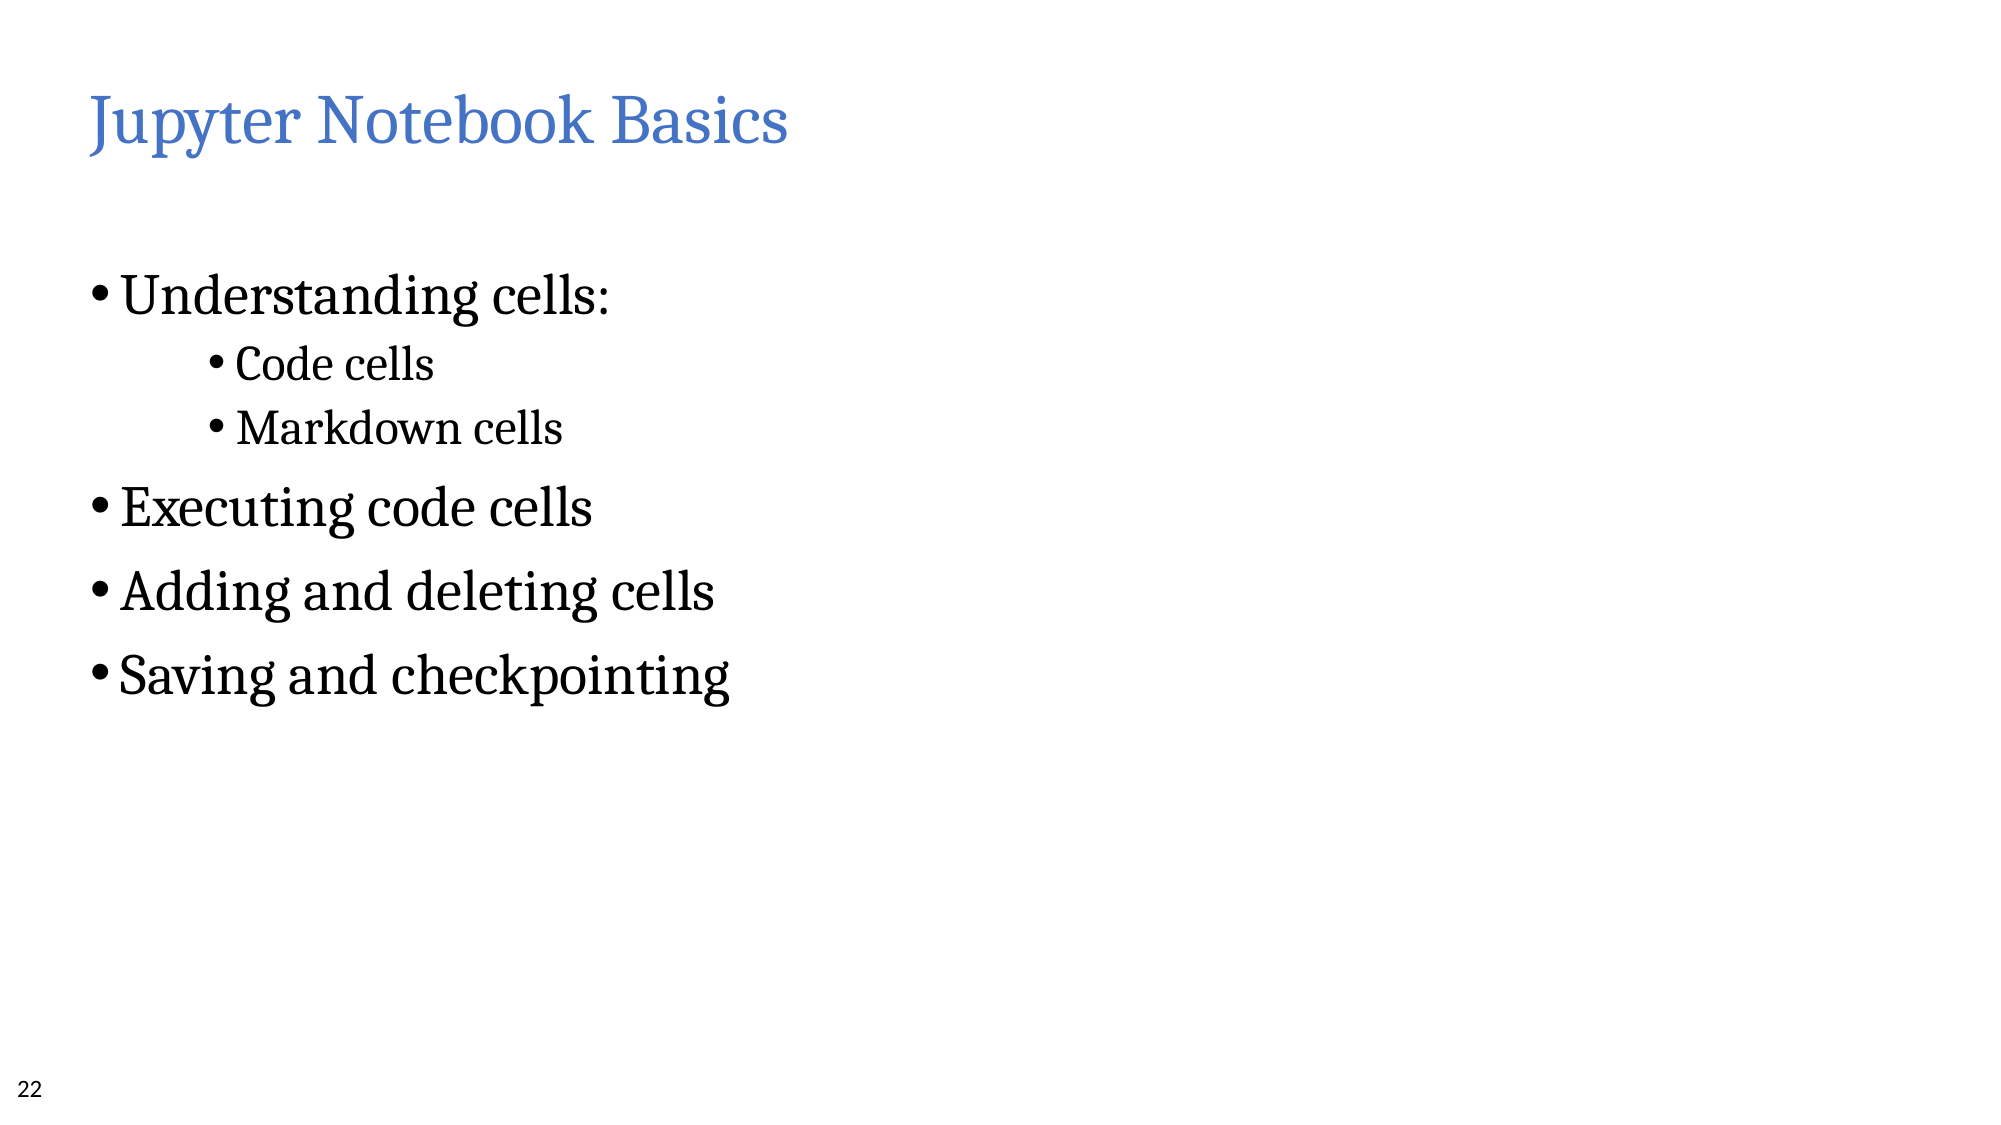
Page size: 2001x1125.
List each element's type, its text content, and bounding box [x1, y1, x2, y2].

list Understanding cells: Code cells Markdown cells Executing code cells Adding and deleting cells Saving and checkpointing [75, 256, 1925, 1050]
title Jupyter Notebook Basics [75, 75, 1925, 167]
text_box 22 [2, 1065, 58, 1110]
